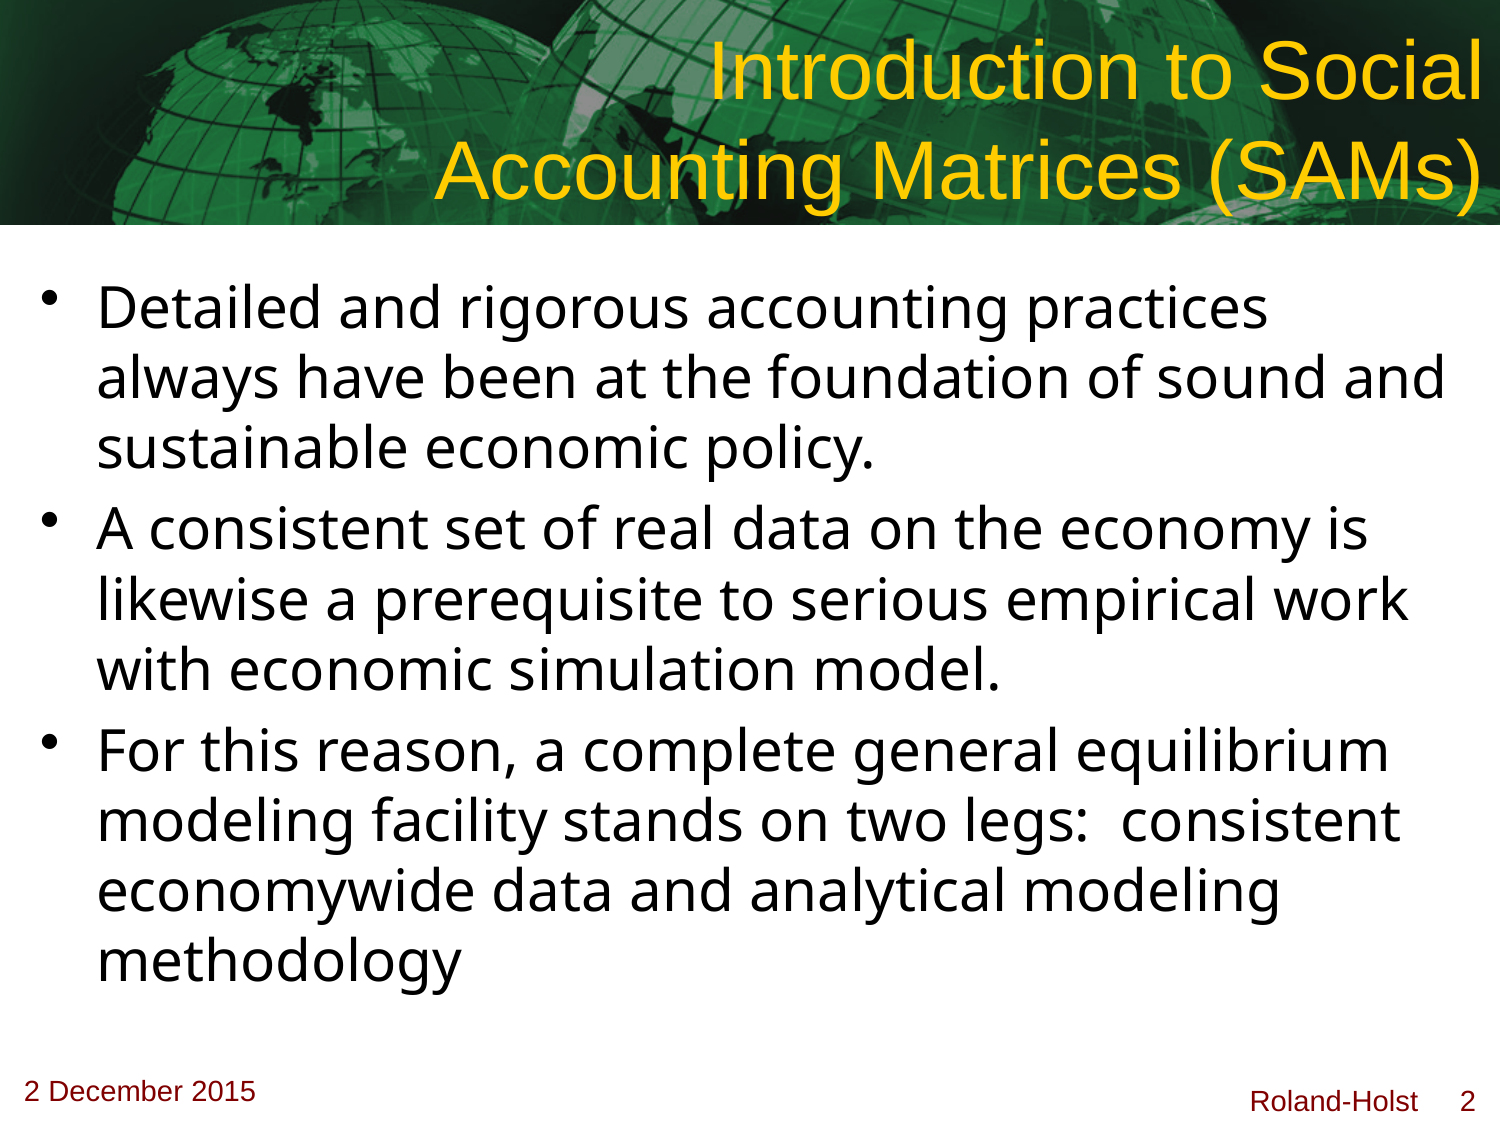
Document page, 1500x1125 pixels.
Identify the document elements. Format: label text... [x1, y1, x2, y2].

picture [0, 0, 1500, 225]
title Introduction to Social Accounting Matrices (SAMs) [382, 22, 1500, 211]
list Detailed and rigorous accounting practices always have been at the foundation of sound and sustainable economic policy. A consistent set of real data on the economy is likewise a prerequisite to serious empirical work with economic simulation model. For this reason, a complete general equilibrium modeling facility stands on two legs: consistent economywide data and analytical modeling methodology [24, 262, 1475, 1063]
